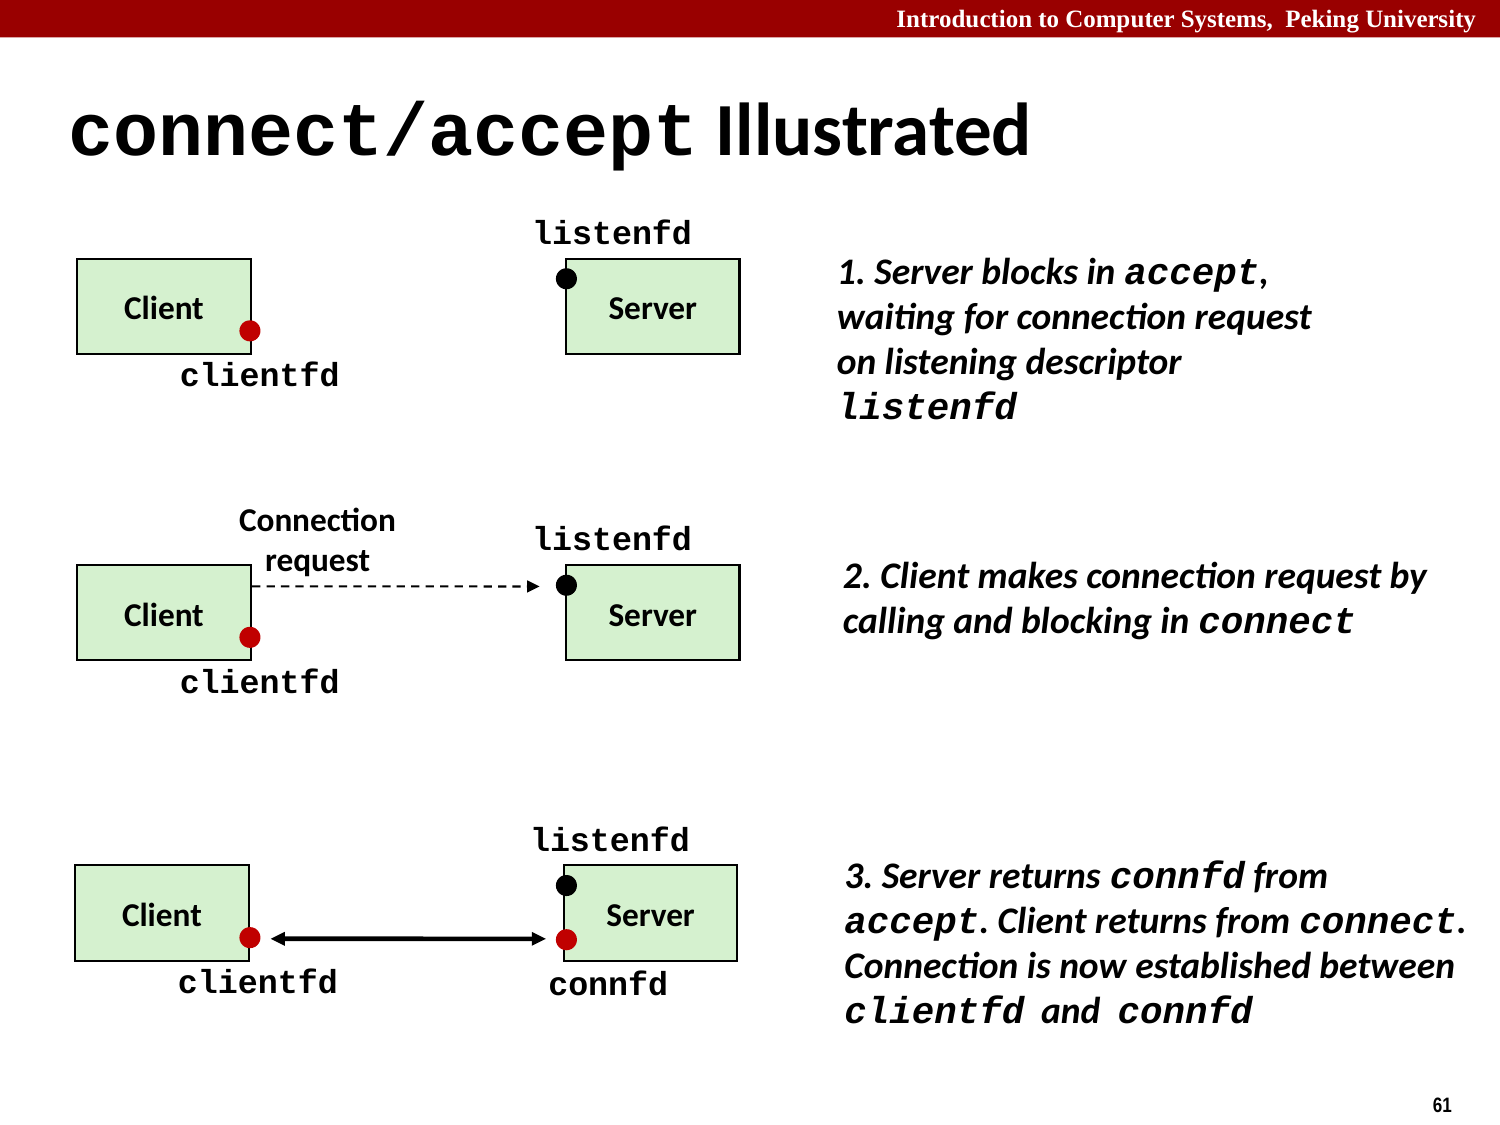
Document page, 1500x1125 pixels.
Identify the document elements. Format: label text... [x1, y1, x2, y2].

text_box [239, 320, 261, 342]
text_box [555, 268, 577, 290]
text_box clientfd [165, 652, 355, 707]
text_box Client [77, 565, 251, 661]
text_box listenfd [517, 510, 707, 565]
text_box clientfd [165, 345, 355, 401]
text_box Server [563, 865, 738, 961]
text_box [239, 927, 261, 949]
text_box 2. Client makes connection request by calling and blocking in connect [828, 543, 1463, 649]
text_box listenfd [515, 810, 705, 865]
text_box connfd [533, 954, 684, 1010]
title connect/accept Illustrated [53, 77, 1430, 173]
text_box Server [565, 258, 740, 354]
text_box listenfd [517, 203, 707, 259]
text_box 3. Server returns connfd from accept. Client returns from connect. Connection is now established between clientfd and connfd [829, 843, 1488, 1039]
text_box Server [565, 565, 740, 661]
text_box [270, 932, 546, 946]
text_box [555, 875, 577, 897]
text_box Connection request [224, 491, 412, 586]
text_box [555, 929, 577, 951]
text_box Client [77, 258, 251, 354]
text_box [555, 574, 577, 596]
text_box 1. Server blocks in accept, waiting for connection request on listening descriptor listenfd [822, 239, 1363, 434]
text_box Client [75, 865, 249, 961]
text_box clientfd [162, 952, 353, 1008]
text_box [527, 580, 540, 593]
text_box [239, 626, 261, 648]
